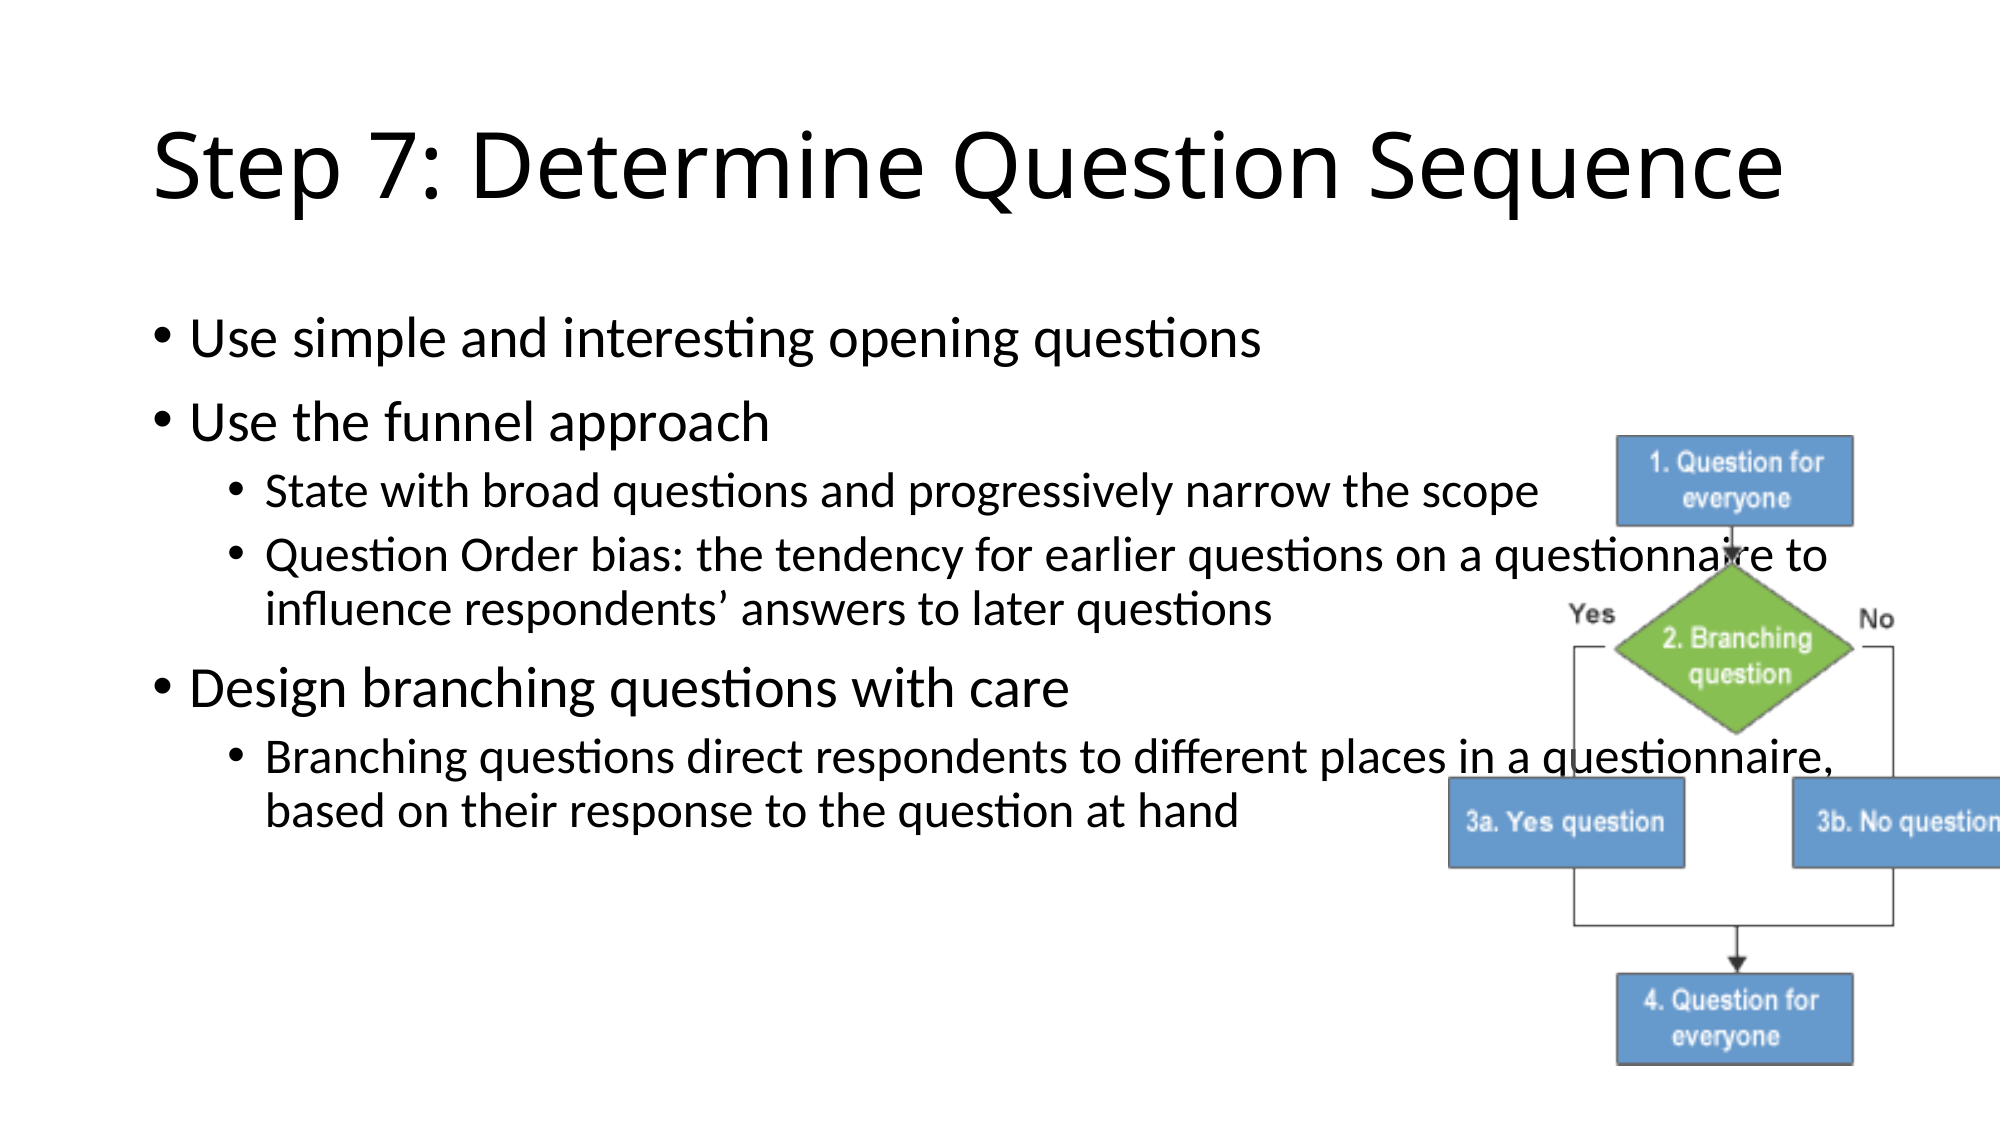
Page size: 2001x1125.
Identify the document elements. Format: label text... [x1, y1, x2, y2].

list Use simple and interesting opening questions Use the funnel approach State with broad questions and progressively narrow the scope Question Order bias: the tendency for earlier questions on a questionnaire to influence respondents’ answers to later questions Design branching questions with care Branching questions direct respondents to different places in a questionnaire, based on their response to the question at hand [137, 299, 1863, 1014]
title Step 7: Determine Question Sequence [137, 59, 1863, 278]
picture [1448, 435, 2000, 1066]
